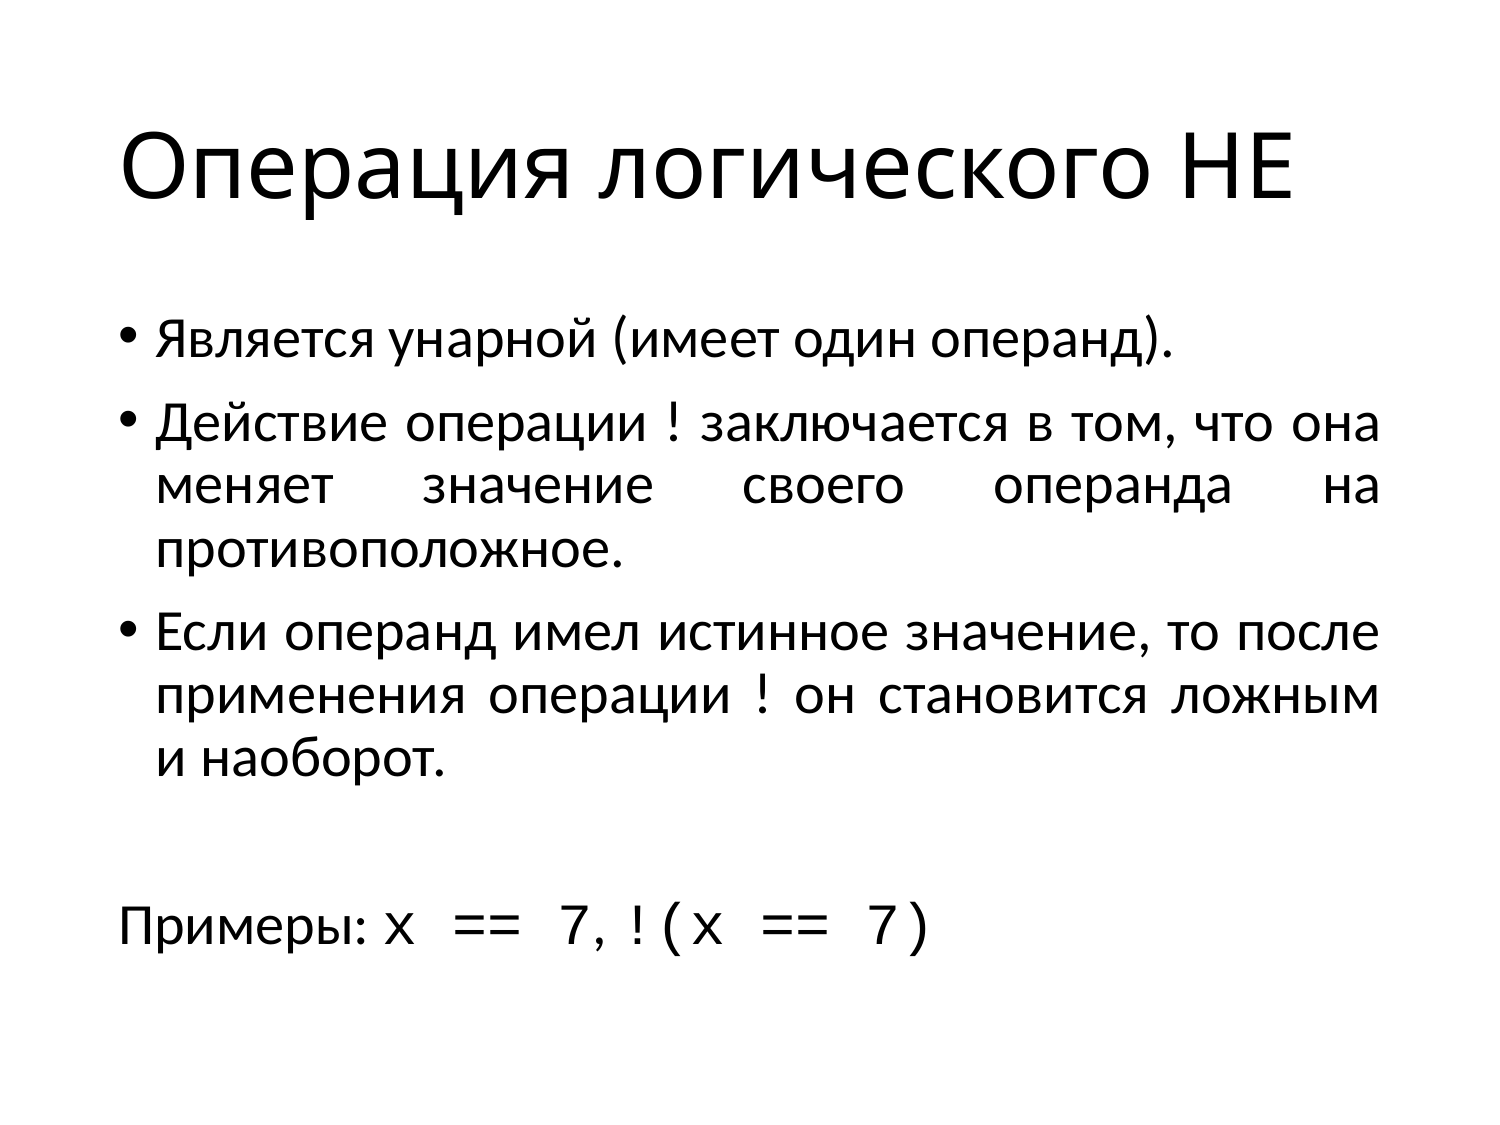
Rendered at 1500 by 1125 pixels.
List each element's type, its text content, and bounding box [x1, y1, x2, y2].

title Операция логического НЕ [103, 59, 1397, 278]
list Является унарной (имеет один операнд). Действие операции ! заключается в том, что она меняет значение своего операнда на противоположное. Если операнд имел истинное значение, то после применения операции ! он становится ложным и наоборот. Примеры: x == 7, !(x == 7) [103, 299, 1397, 1014]
